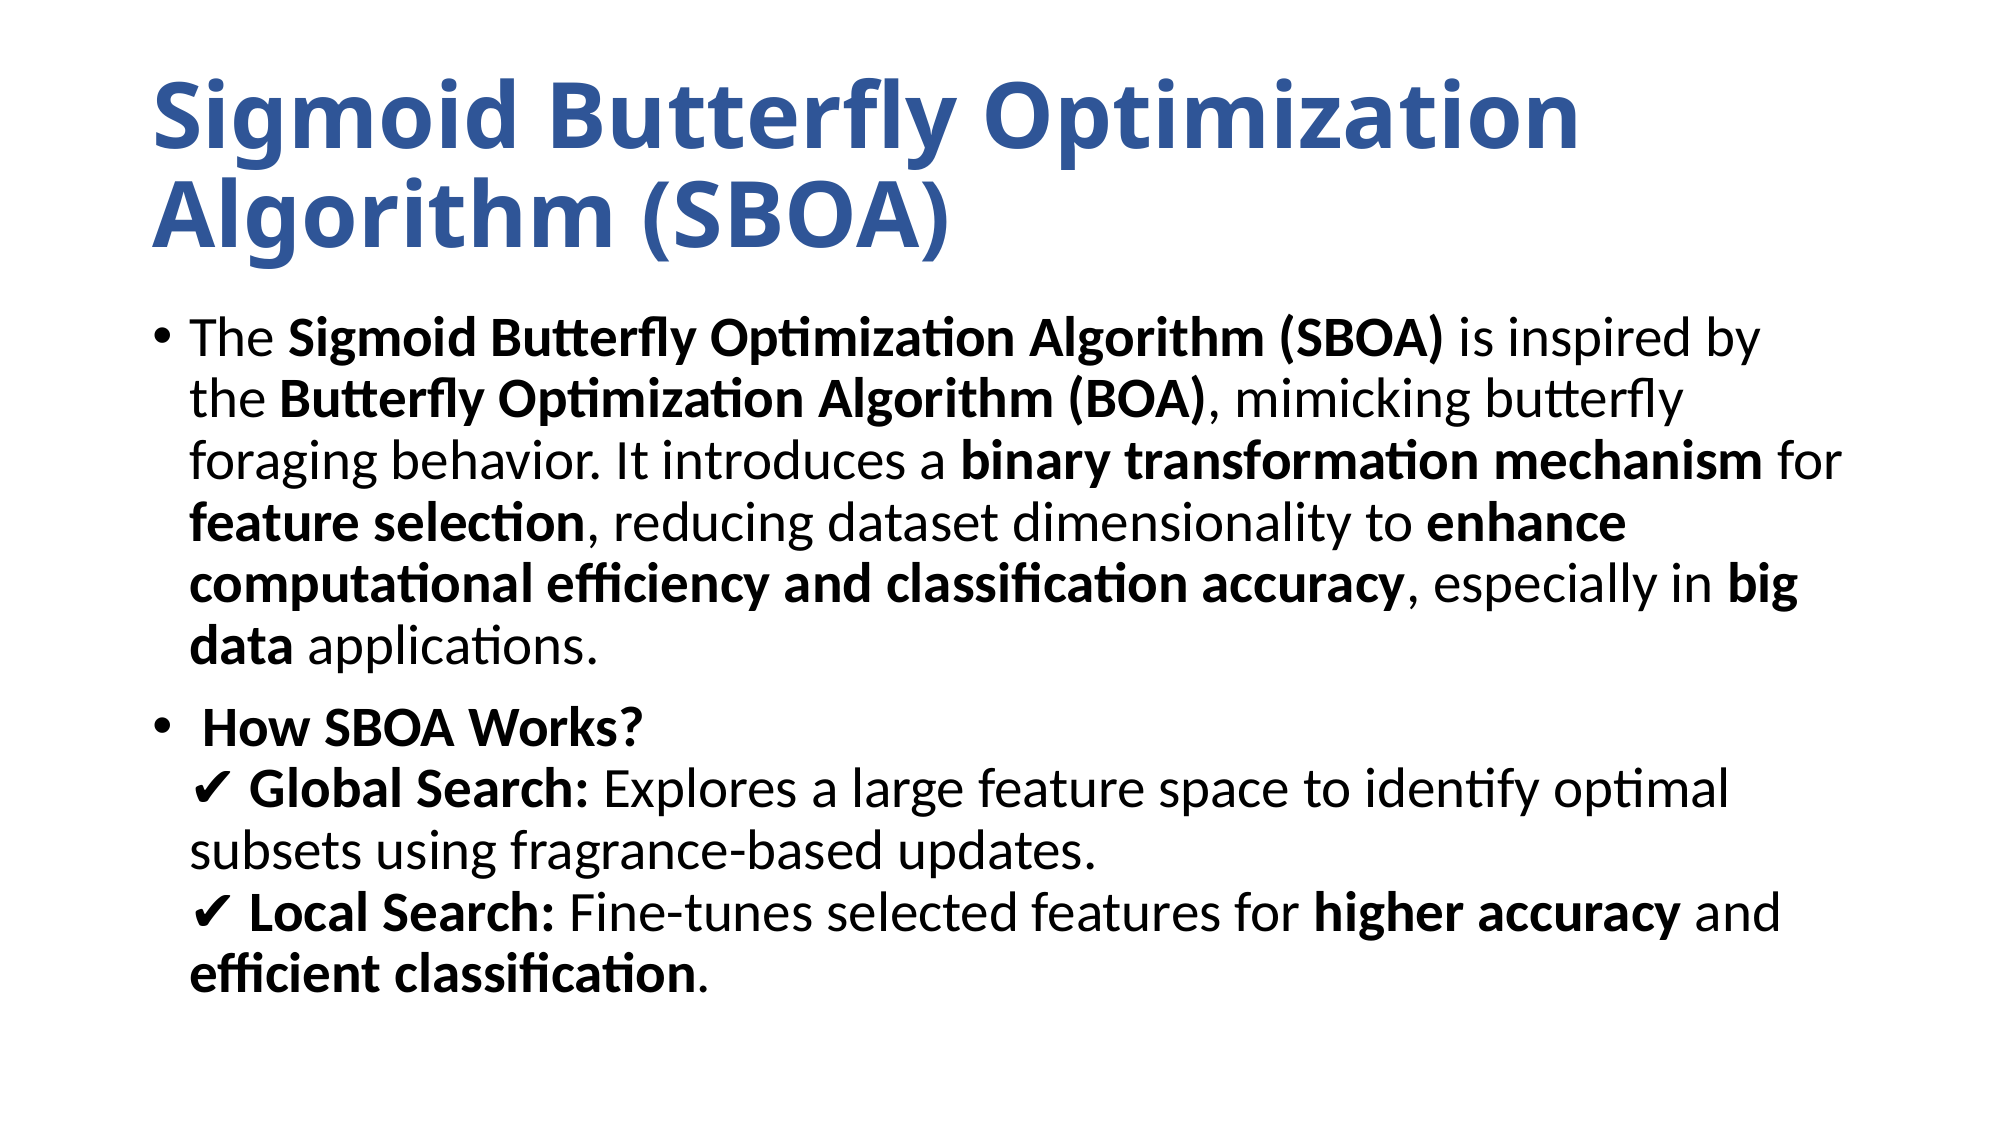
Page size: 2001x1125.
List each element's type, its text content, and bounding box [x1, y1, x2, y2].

title Sigmoid Butterfly Optimization Algorithm (SBOA) [137, 59, 1863, 278]
list The Sigmoid Butterfly Optimization Algorithm (SBOA) is inspired by the Butterfly Optimization Algorithm (BOA), mimicking butterfly foraging behavior. It introduces a binary transformation mechanism for feature selection, reducing dataset dimensionality to enhance computational efficiency and classification accuracy, especially in big data applications. How SBOA Works? ✔ Global Search: Explores a large feature space to identify optimal subsets using fragrance-based updates. ✔ Local Search: Fine-tunes selected features for higher accuracy and efficient classification. [137, 299, 1863, 1014]
